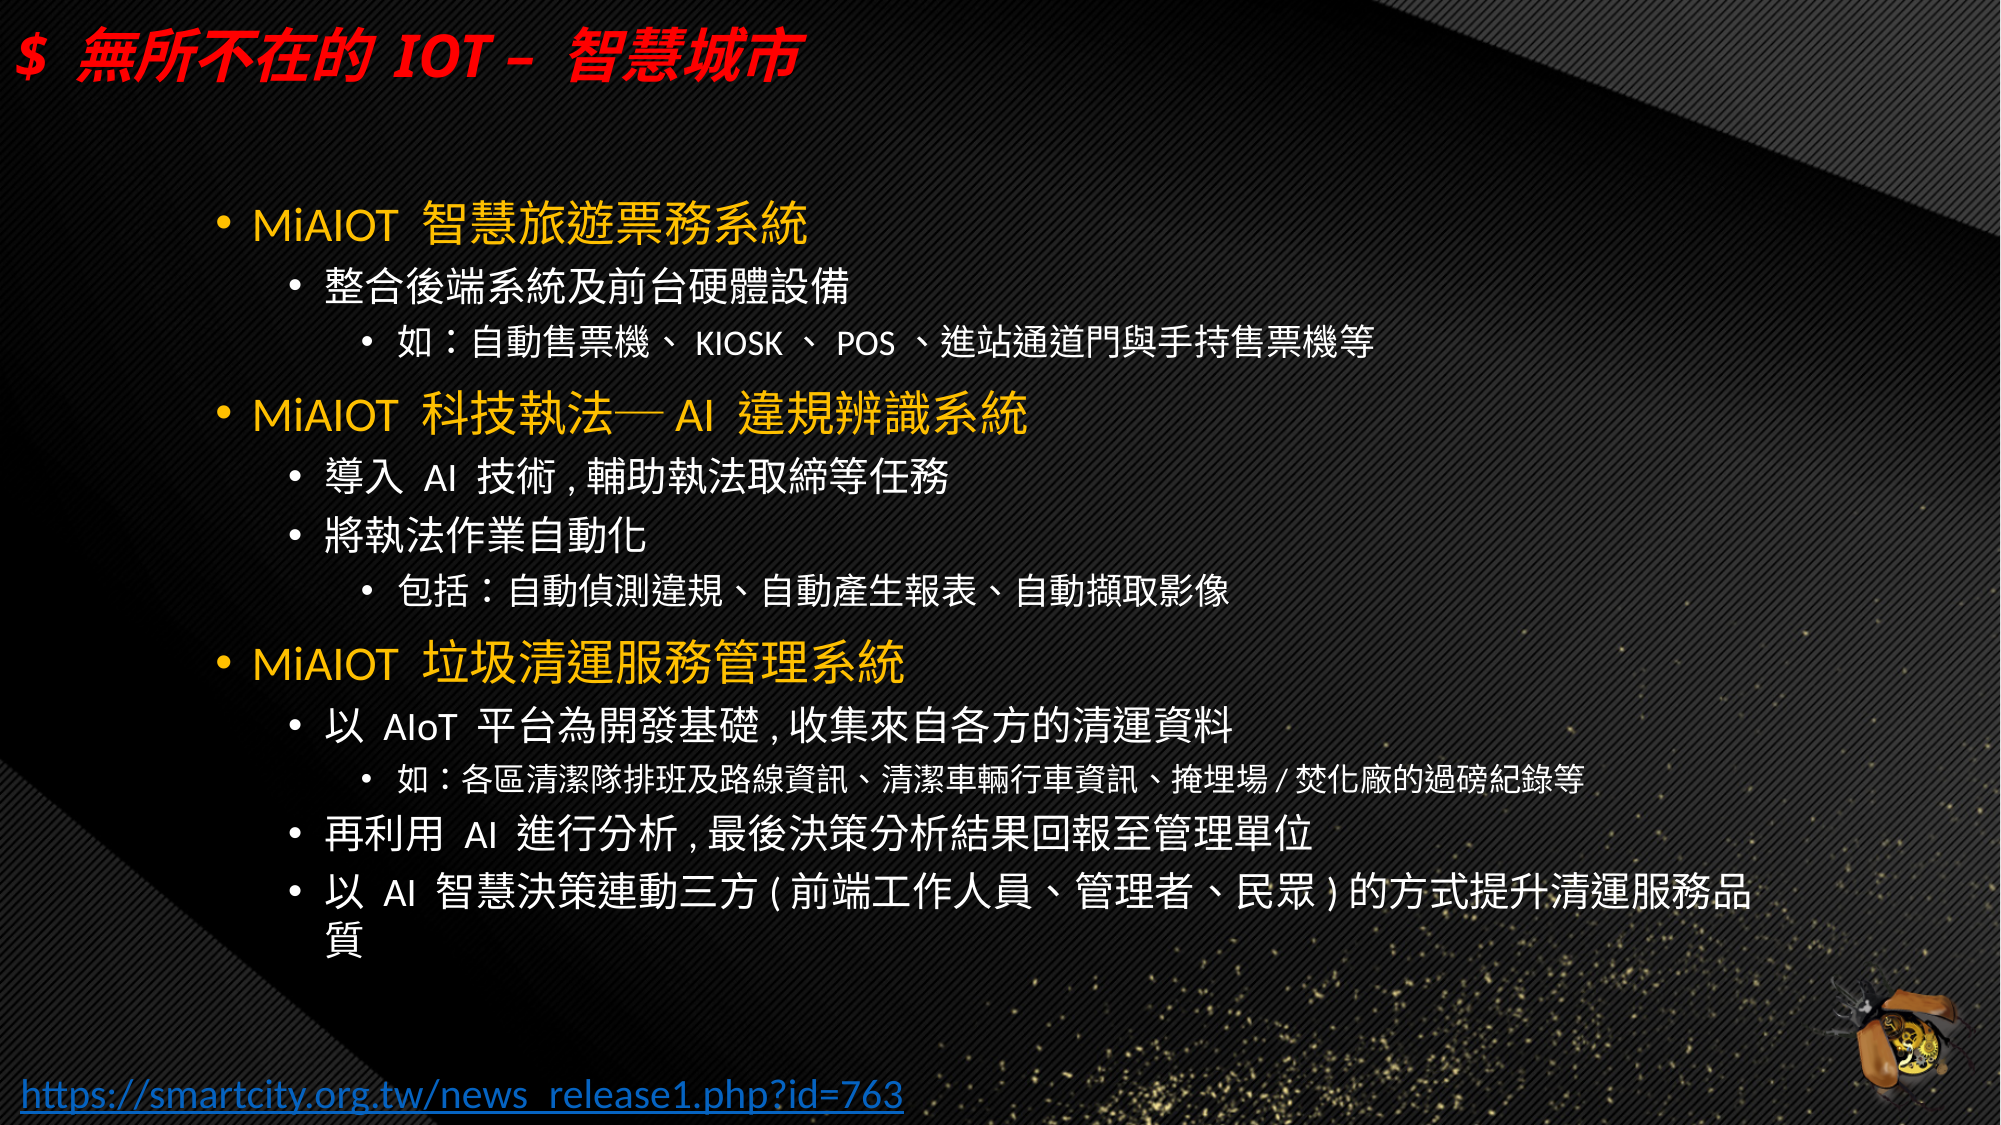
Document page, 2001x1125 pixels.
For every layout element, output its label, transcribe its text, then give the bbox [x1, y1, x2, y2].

text_box https://smartcity.org.tw/news_release1.php?id=763 [0, 1059, 925, 1125]
picture [0, 0, 2001, 1125]
title $ 無所不在的 IOT – 智慧城市 [0, 0, 979, 117]
list MiAIOT 智慧旅遊票務系統 整合後端系統及前台硬體設備 如：自動售票機、KIOSK、POS、進站通道門與手持售票機等 MiAIOT 科技執法─AI 違規辨識系統 導入 AI 技術,輔助執法取締等任務 將執法作業自動化 包括：自動偵測違規、自動產生報表、自動擷取影像 MiAIOT 垃圾清運服務管理系統 以 AIoT 平台為開發基礎,收集來自各方的清運資料 如：各區清潔隊排班及路線資訊、清潔車輛行車資訊、掩埋場/焚化廠的過磅紀錄等 再利用 AI 進行分析,最後決策分析結果回報至管理單位 以 AI 智慧決策連動三方(前端工作人員、管理者、民眾)的方式提升清運服務品質 [200, 183, 1800, 973]
